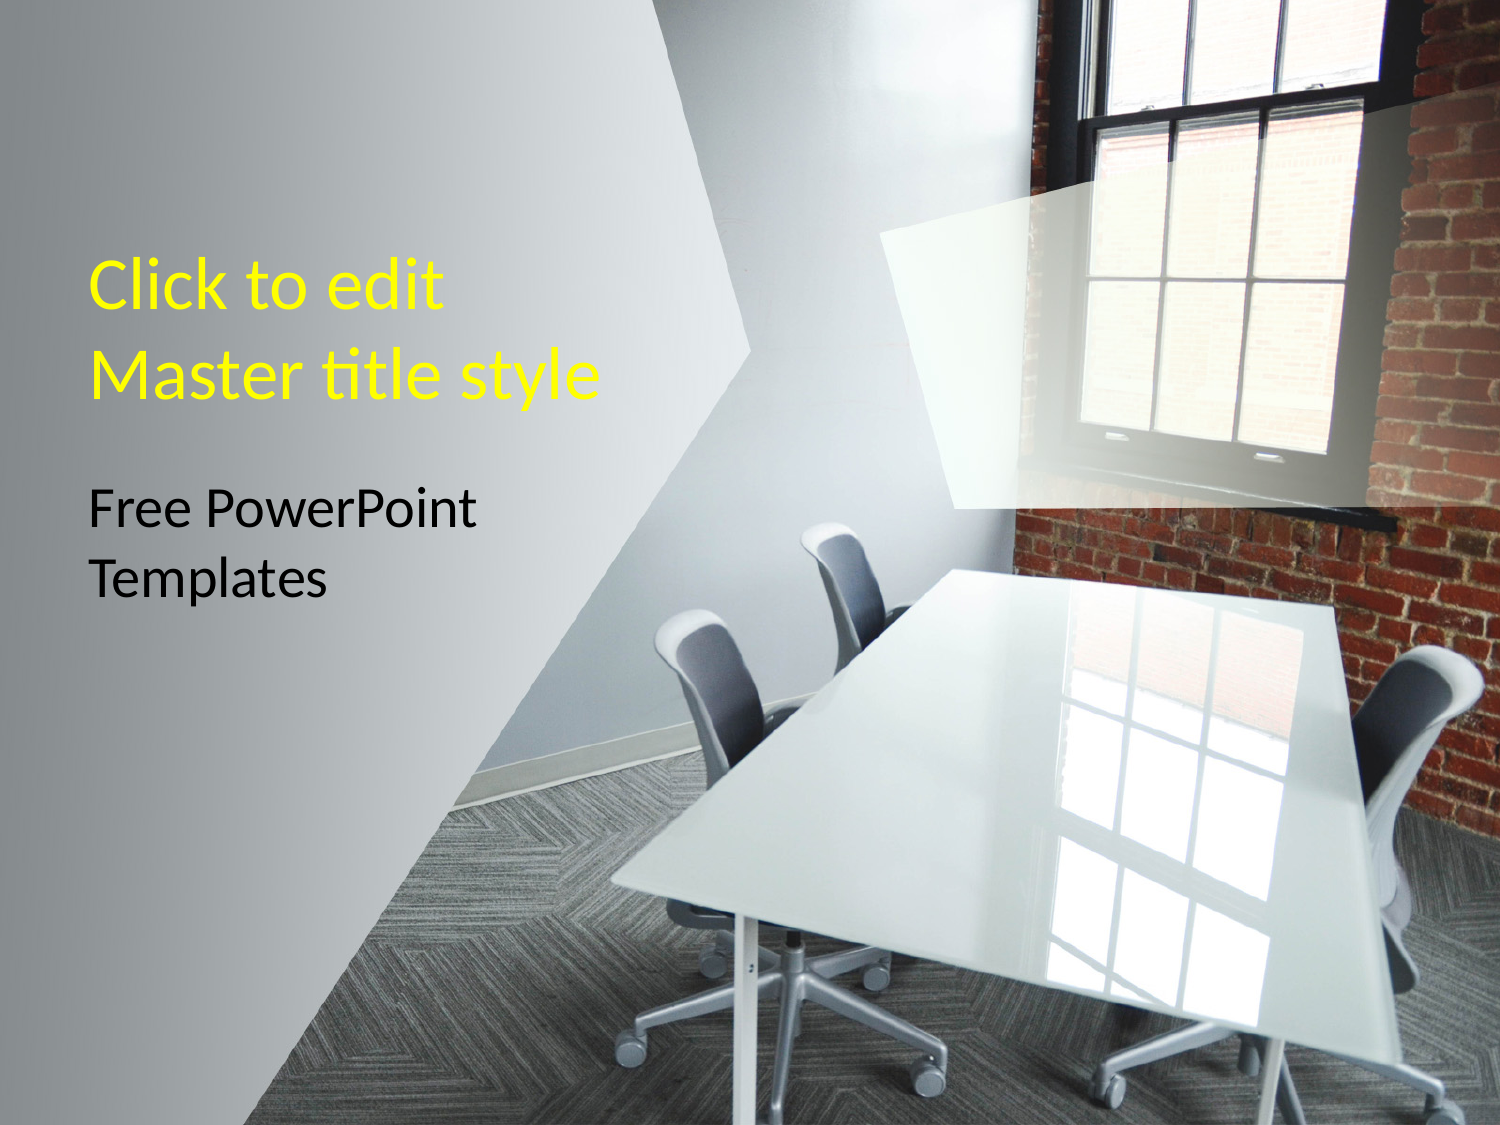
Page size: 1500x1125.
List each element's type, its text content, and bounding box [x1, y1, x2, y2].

picture [0, 0, 1500, 1125]
text_box Free PowerPoint Templates [73, 462, 674, 688]
text_box Click to edit Master title style [73, 186, 650, 462]
